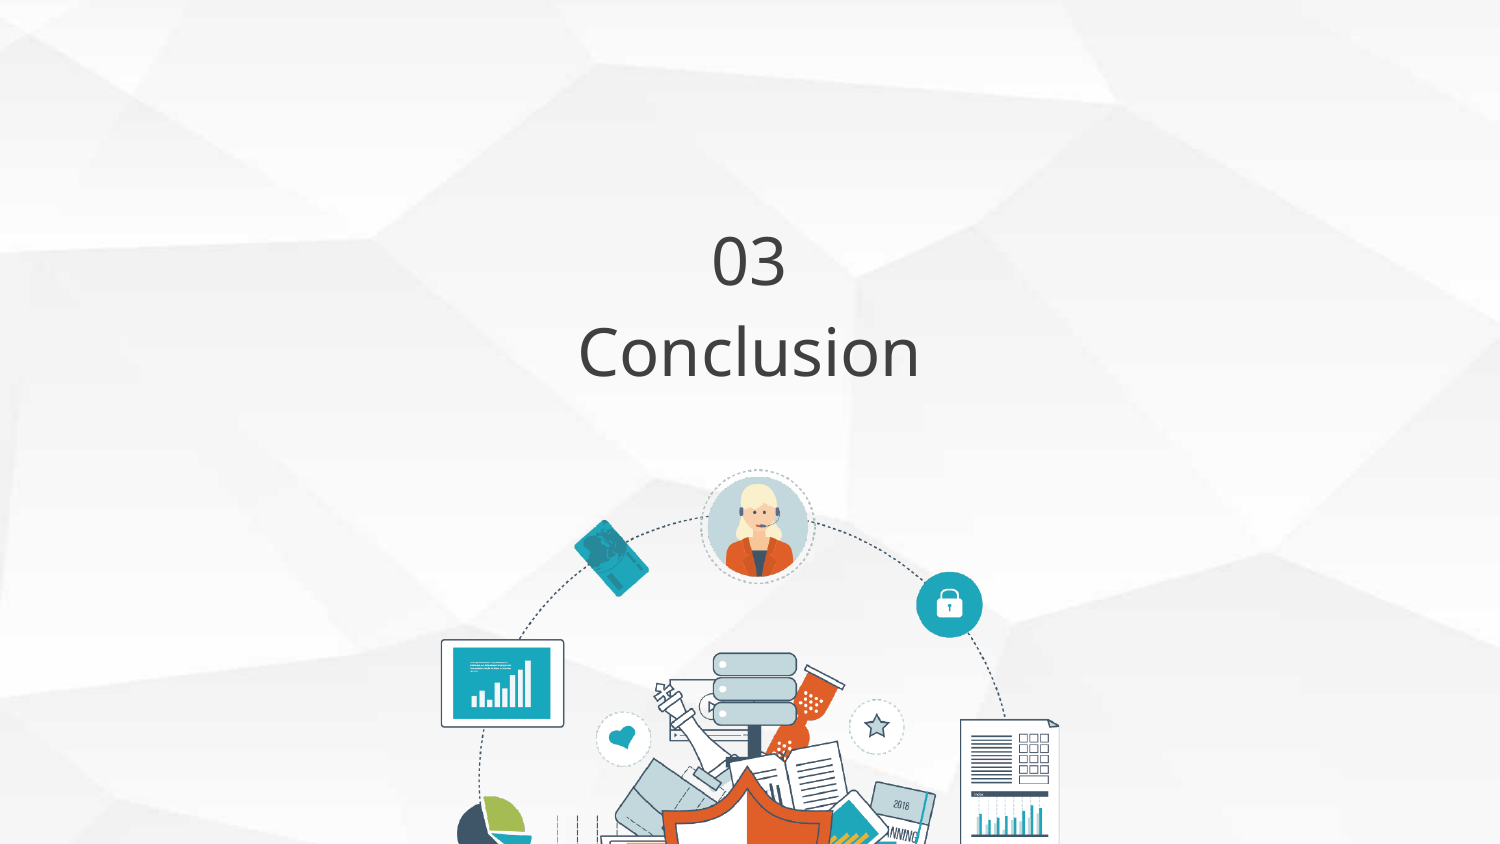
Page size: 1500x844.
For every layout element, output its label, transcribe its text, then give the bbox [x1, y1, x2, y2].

text_box 03 [700, 219, 799, 300]
picture [0, 0, 1500, 844]
text_box Conclusion [387, 310, 1113, 391]
